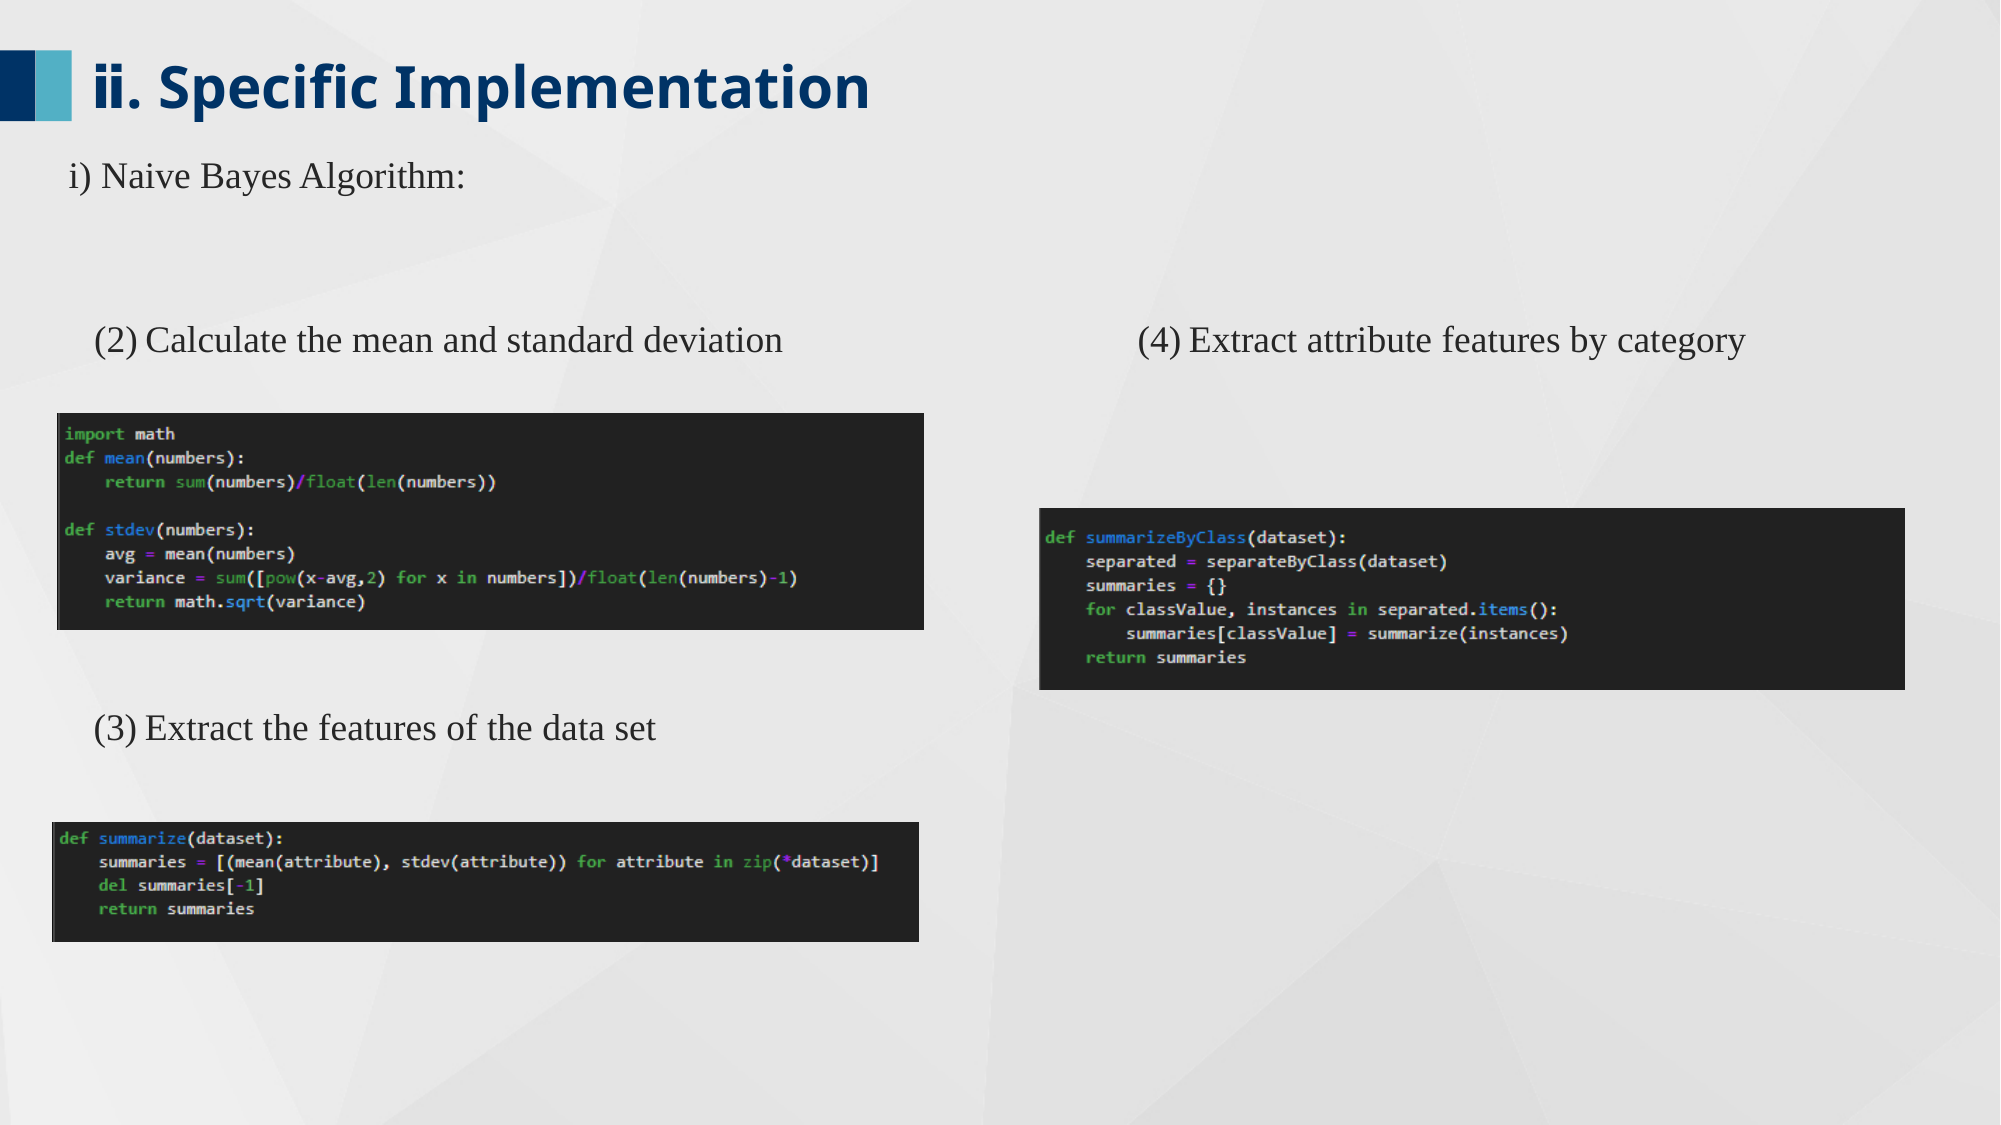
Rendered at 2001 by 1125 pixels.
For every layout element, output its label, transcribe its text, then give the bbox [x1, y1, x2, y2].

text_box (3) Extract the features of the data set [78, 695, 673, 756]
text_box i) Naive Bayes Algorithm: [53, 143, 584, 249]
text_box [36, 50, 72, 122]
text_box (4) Extract attribute features by category [1122, 307, 1763, 368]
text_box ⅱ. Specific Implementation [76, 42, 1000, 128]
picture [0, 0, 2001, 1125]
text_box (2) Calculate the mean and standard deviation [79, 307, 800, 368]
text_box [0, 50, 36, 122]
